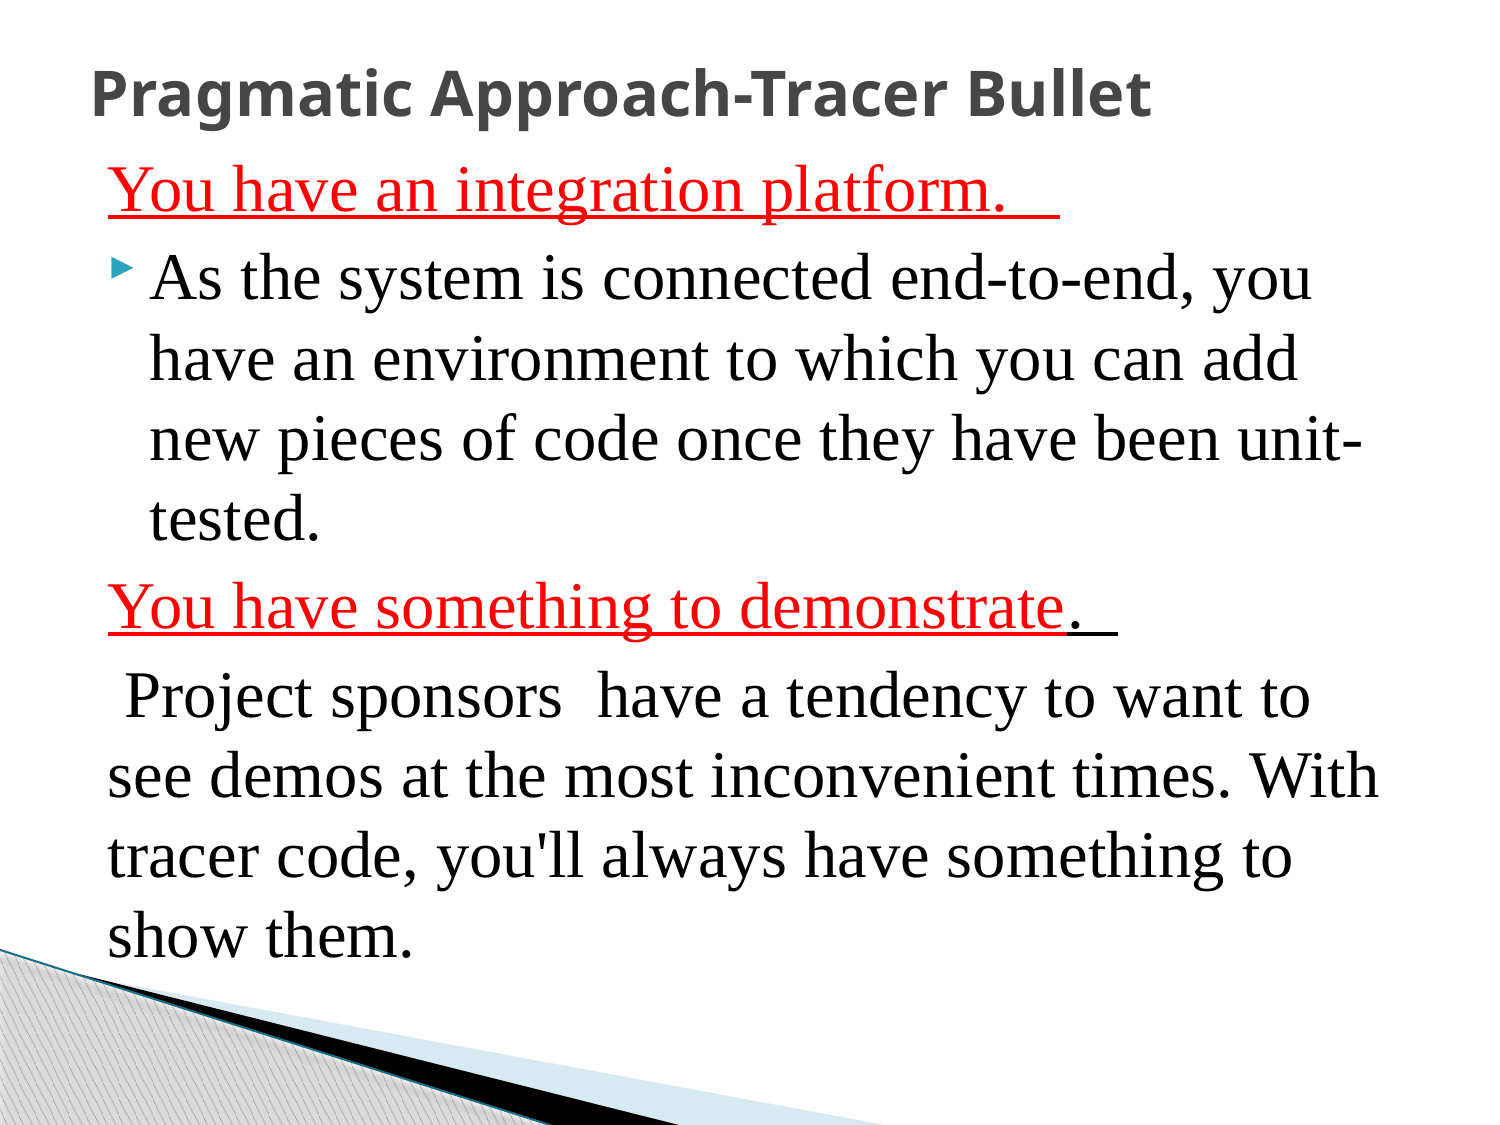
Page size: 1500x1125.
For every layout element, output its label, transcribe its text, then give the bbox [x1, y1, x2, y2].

title Pragmatic Approach-Tracer Bullet [75, 45, 1425, 138]
list You have an integration platform. As the system is connected end-to-end, you have an environment to which you can add new pieces of code once they have been unit-tested. You have something to demonstrate. Project sponsors have a tendency to want to see demos at the most inconvenient times. With tracer code, you'll always have something to show them. [75, 138, 1425, 986]
